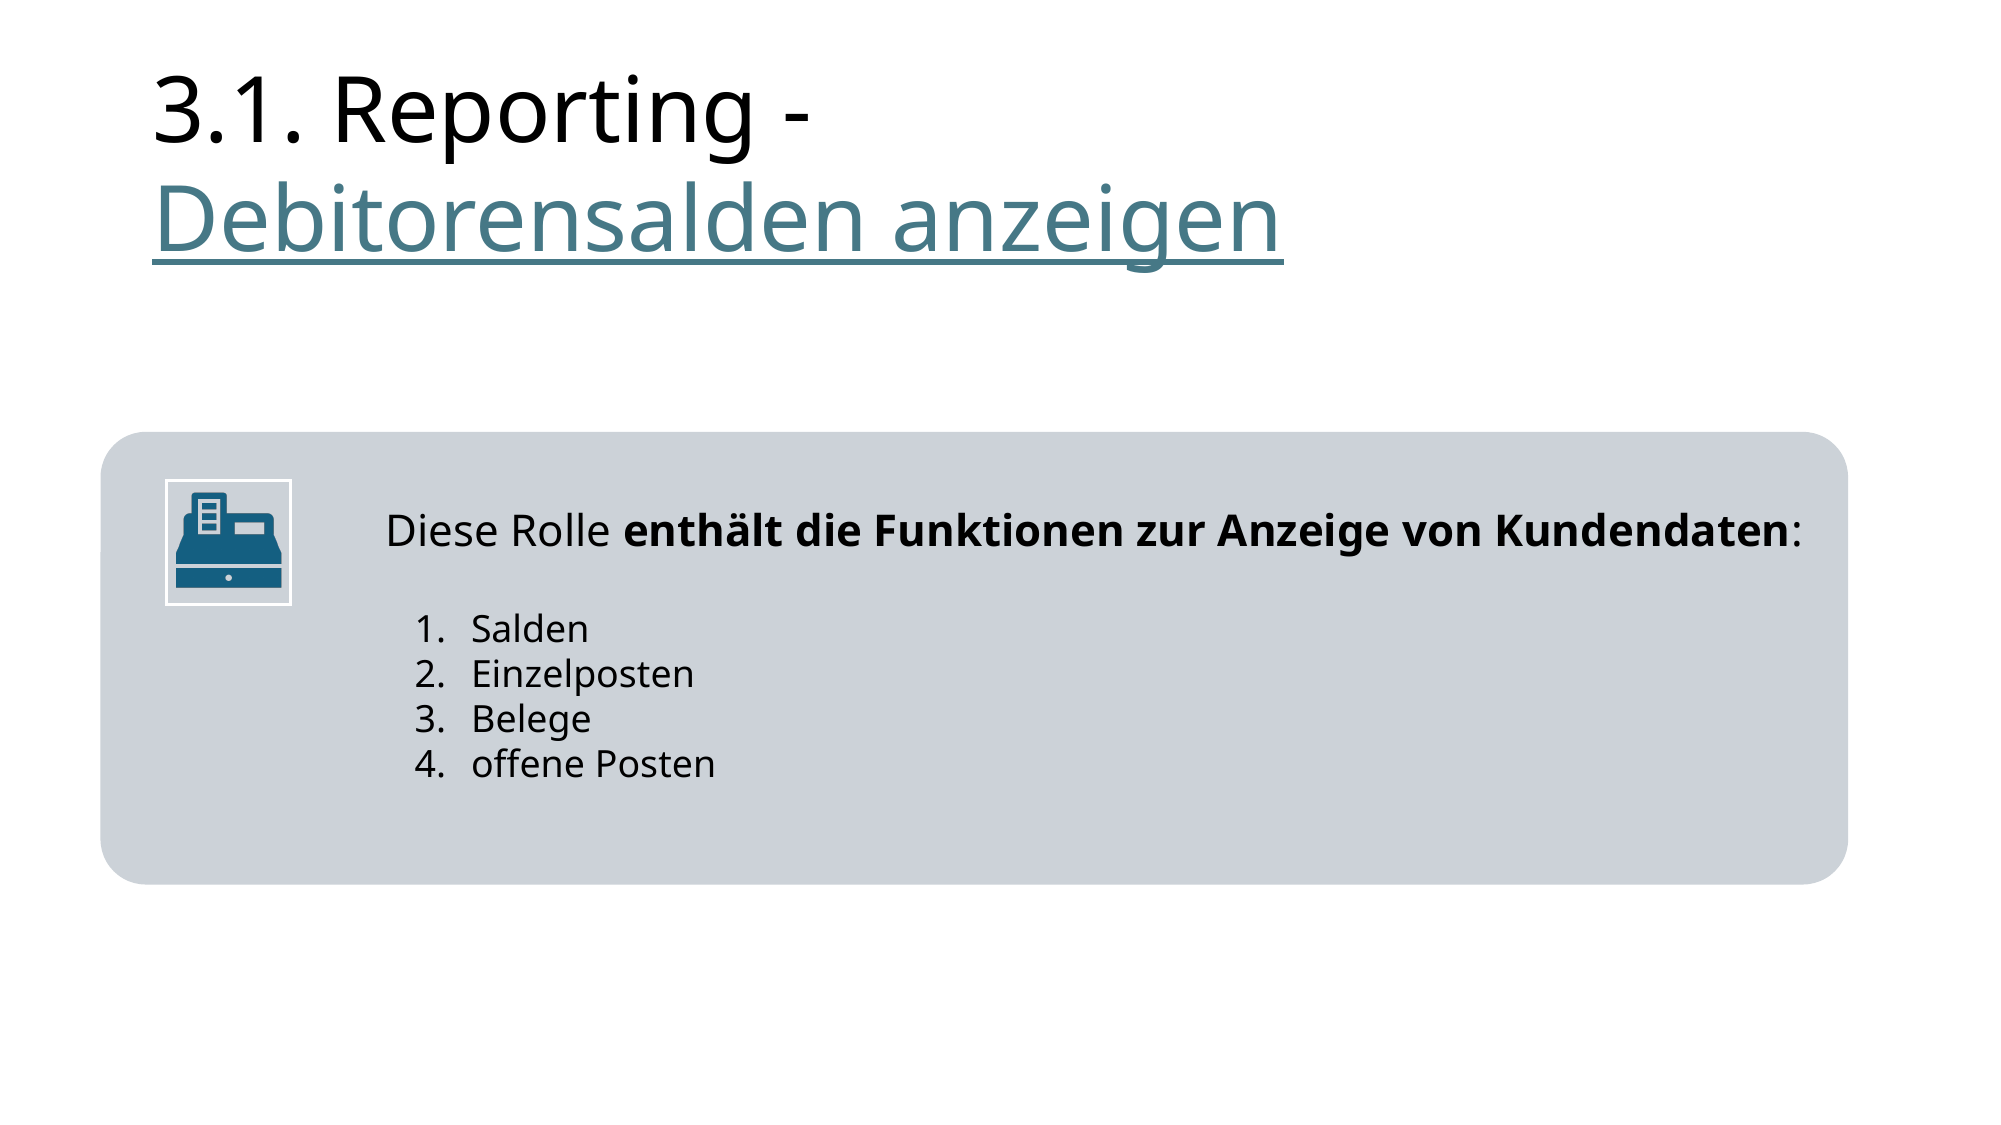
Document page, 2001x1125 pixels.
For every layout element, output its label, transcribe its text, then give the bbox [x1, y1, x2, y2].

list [99, 280, 1849, 1036]
title 3.1. Reporting - Debitorensalden anzeigen [137, 59, 1863, 278]
